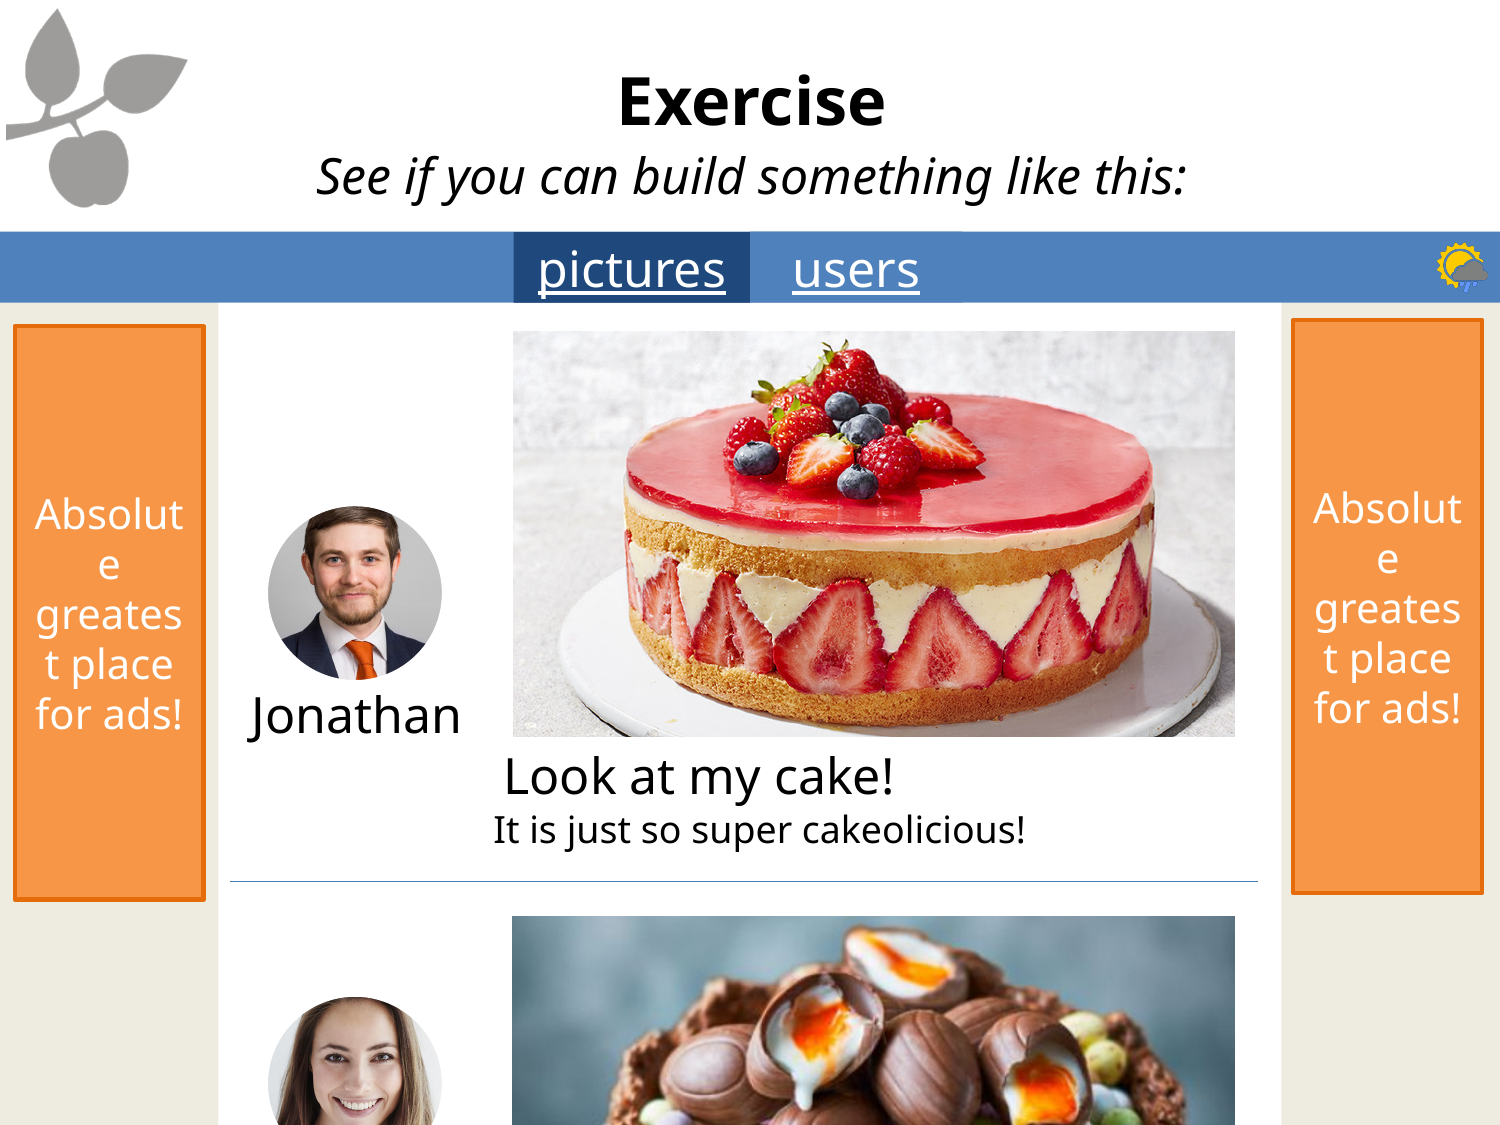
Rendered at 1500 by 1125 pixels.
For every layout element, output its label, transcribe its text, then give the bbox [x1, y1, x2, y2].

text_box pictures [512, 230, 752, 301]
text_box [0, 305, 216, 1125]
text_box [0, 230, 512, 305]
text_box Jonathan [237, 675, 478, 751]
picture [512, 916, 1235, 1125]
text_box [263, 992, 447, 1125]
text_box [1284, 305, 1500, 1125]
text_box It is just so super cakeolicious! [478, 799, 1042, 859]
text_box Look at my cake! [488, 736, 910, 799]
title Exercise [193, 13, 1427, 137]
picture [1426, 235, 1495, 304]
list See if you can build something like this: [49, 137, 1455, 230]
text_box users [751, 230, 965, 301]
text_box [263, 501, 447, 675]
text_box [216, 301, 1284, 1125]
text_box Absolute greatest place for ads! [1291, 318, 1484, 895]
text_box Absolute greatest place for ads! [13, 324, 206, 902]
picture [513, 331, 1235, 738]
text_box [965, 230, 1500, 305]
picture [5, 6, 188, 209]
